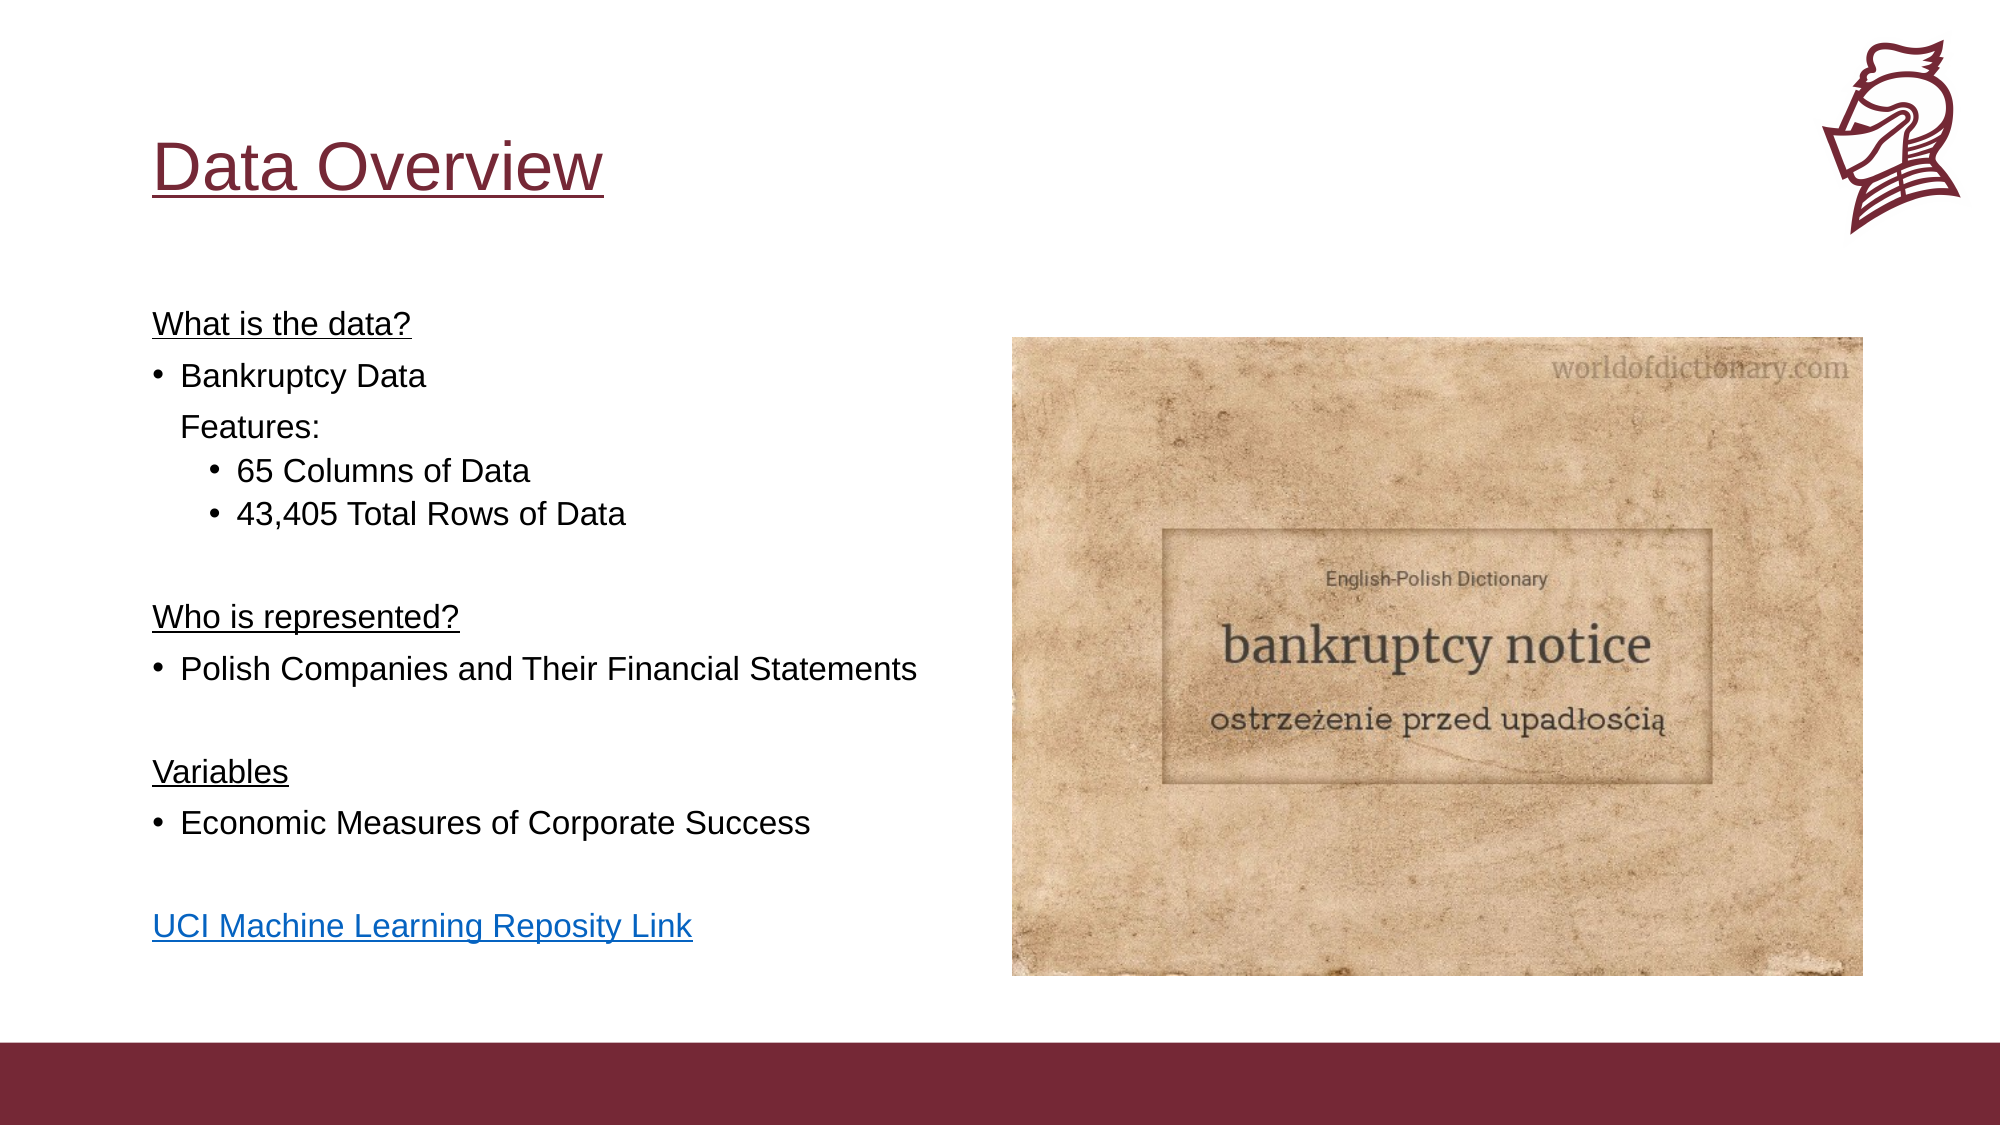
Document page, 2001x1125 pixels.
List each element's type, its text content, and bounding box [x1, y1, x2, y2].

picture [1012, 337, 1863, 976]
picture [1813, 30, 1972, 248]
title Data Overview [137, 59, 1863, 278]
list What is the data? Bankruptcy Data Features: 65 Columns of Data 43,405 Total Rows of Data Who is represented? Polish Companies and Their Financial Statements Variables Economic Measures of Corporate Success UCI Machine Learning Reposity Link [137, 299, 988, 1014]
